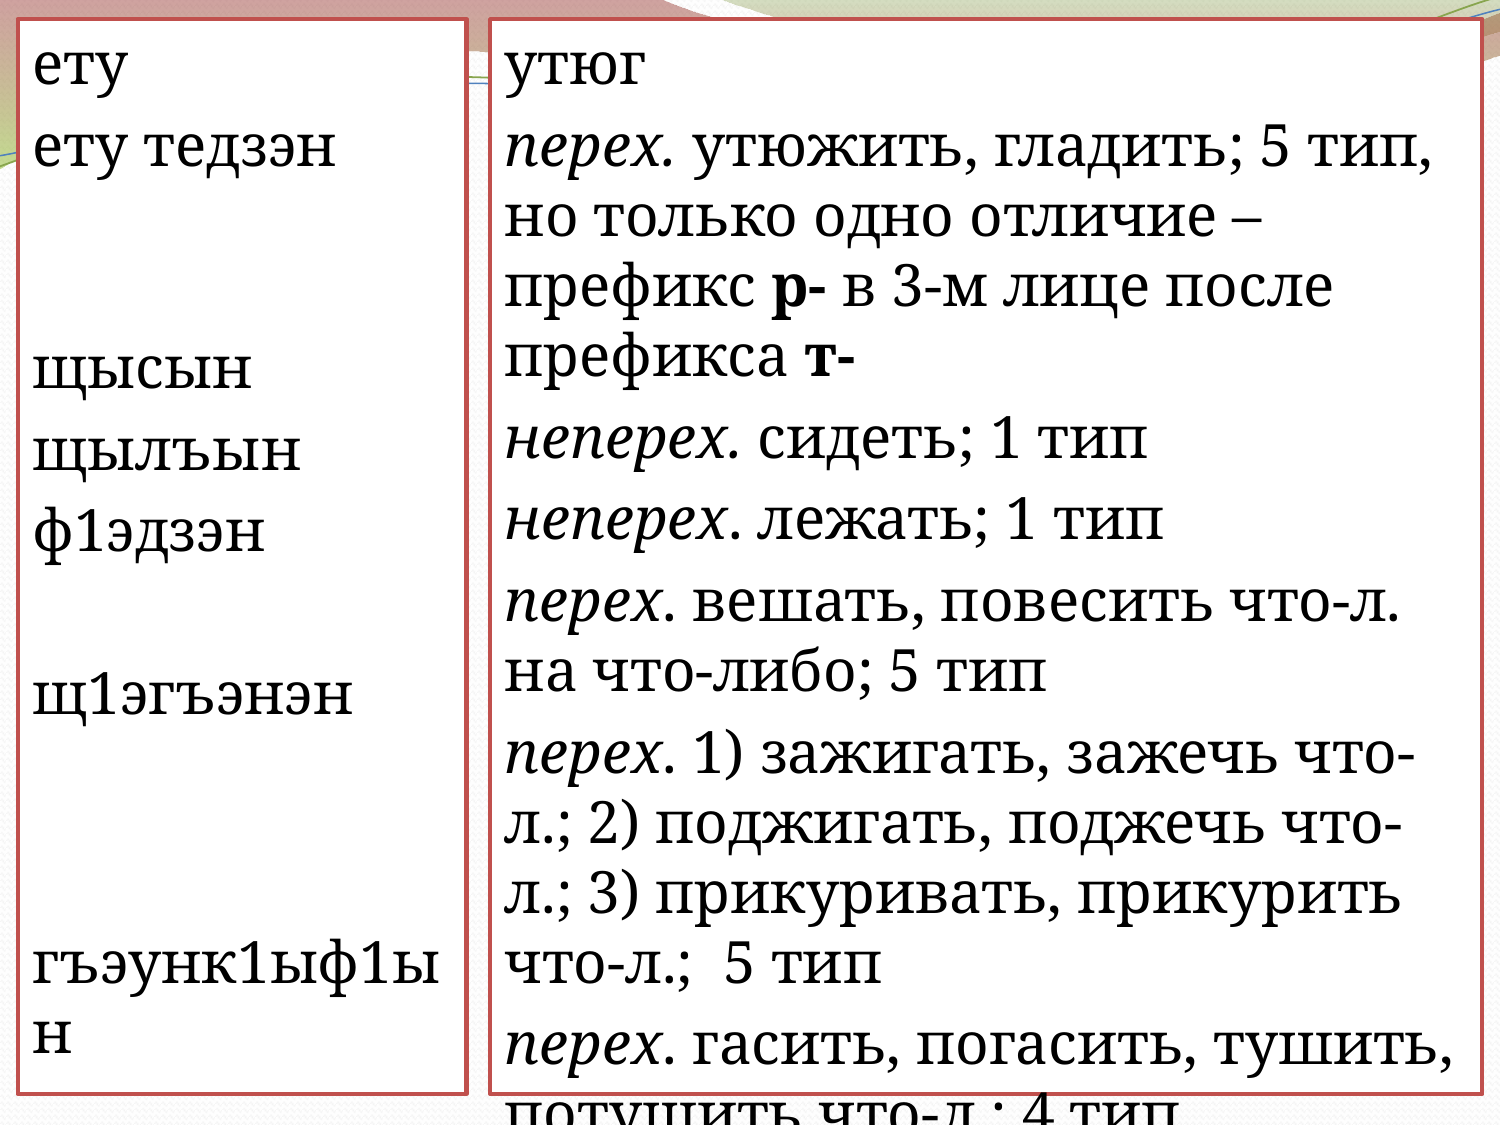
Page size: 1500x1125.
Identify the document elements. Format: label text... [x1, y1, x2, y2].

list утюг перех. утюжить, гладить; 5 тип, но только одно отличие – префикс р- в 3-м лице после префикса т- неперех. сидеть; 1 тип неперех. лежать; 1 тип перех. вешать, повесить что-л. на что-либо; 5 тип перех. 1) зажигать, зажечь что-л.; 2) поджигать, поджечь что-л.; 3) прикуривать, прикурить что-л.; 5 тип перех. гасить, погасить, тушить, потушить что-л.; 4 тип [488, 17, 1484, 1096]
list ету ету тедзэн щысын щылъын ф1эдзэн щ1эгъэнэн гъэунк1ыф1ын [16, 17, 469, 1096]
